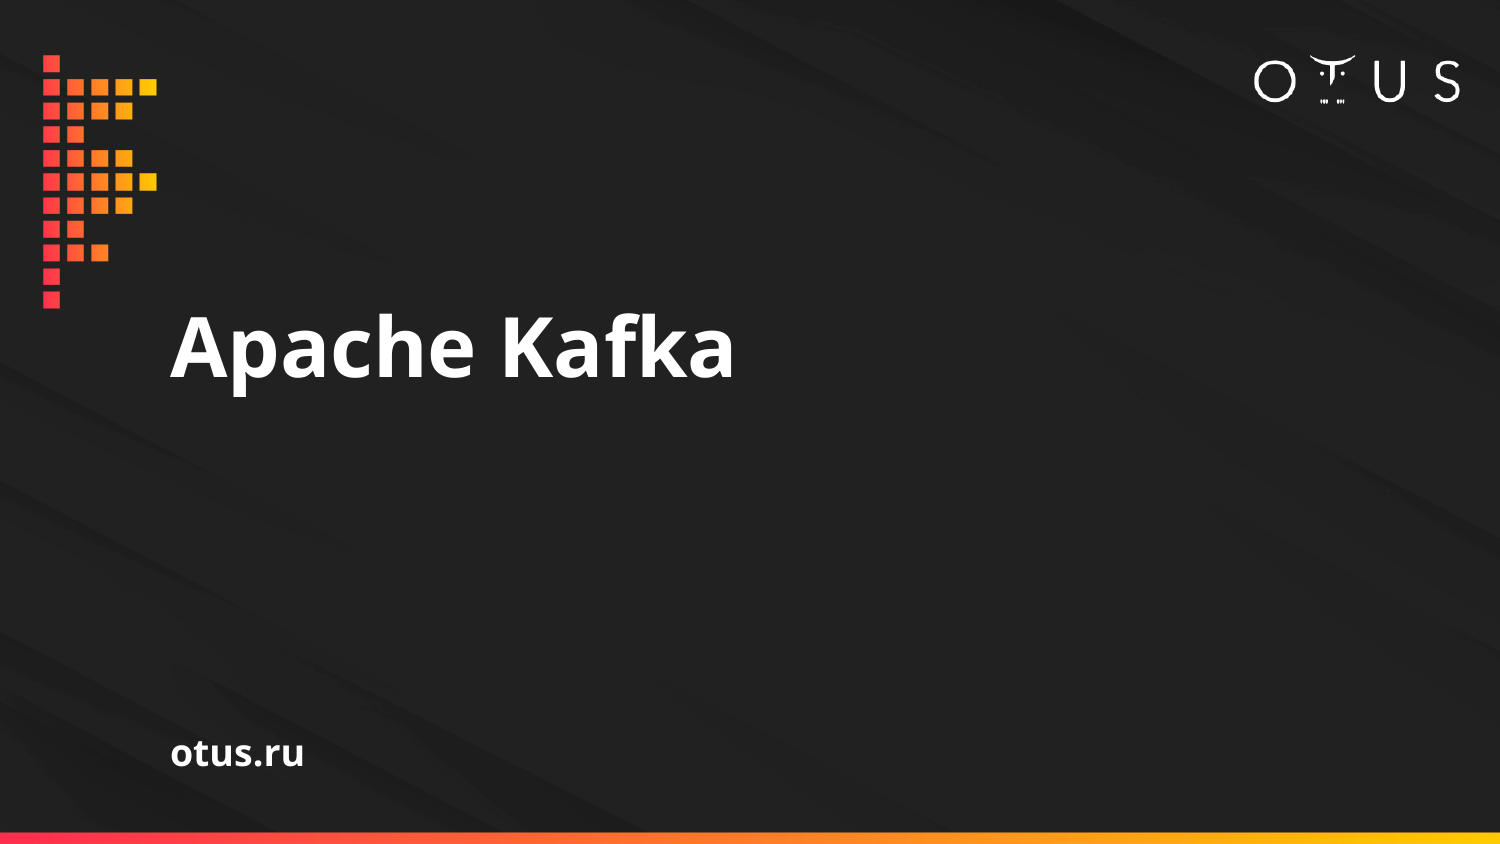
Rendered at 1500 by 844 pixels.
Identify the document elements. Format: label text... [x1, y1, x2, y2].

title Apache Kafka [154, 290, 1366, 680]
picture [0, 0, 1500, 844]
subtitle otus.ru [154, 713, 1500, 793]
